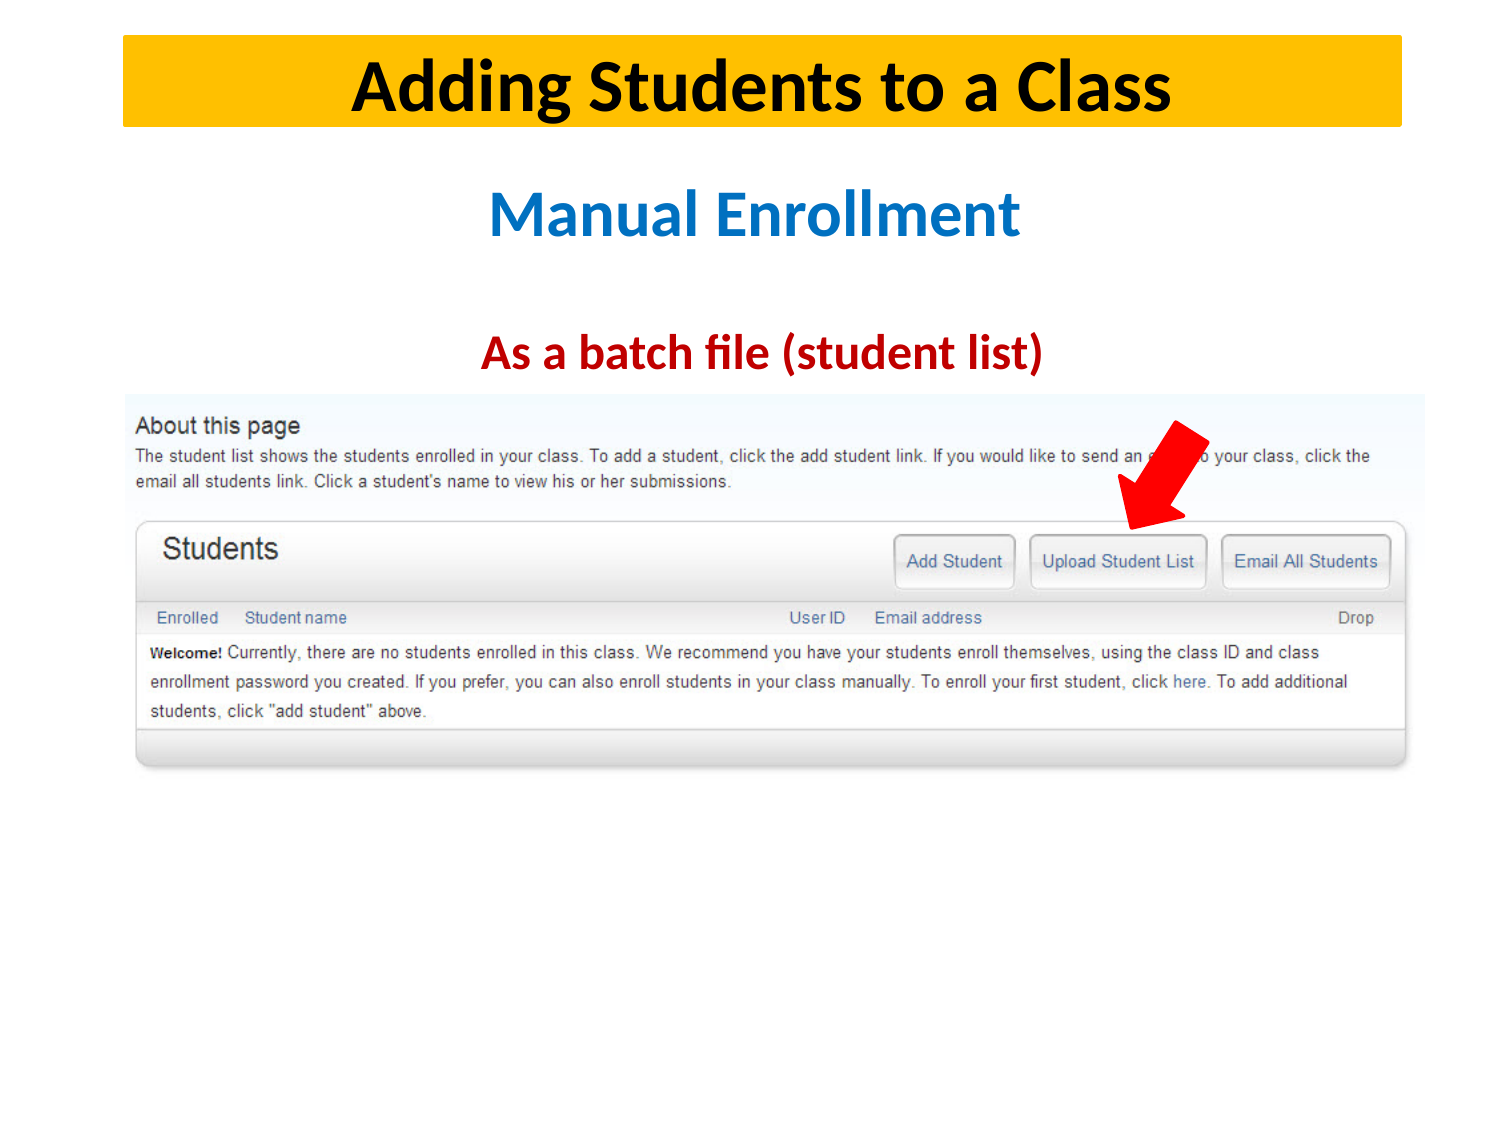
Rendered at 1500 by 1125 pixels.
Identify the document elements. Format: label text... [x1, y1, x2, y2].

text_box Adding Students to a Class [123, 35, 1402, 127]
text_box As a batch file (student list) [437, 312, 1088, 388]
text_box Manual Enrollment [181, 162, 1344, 258]
picture [124, 394, 1426, 800]
